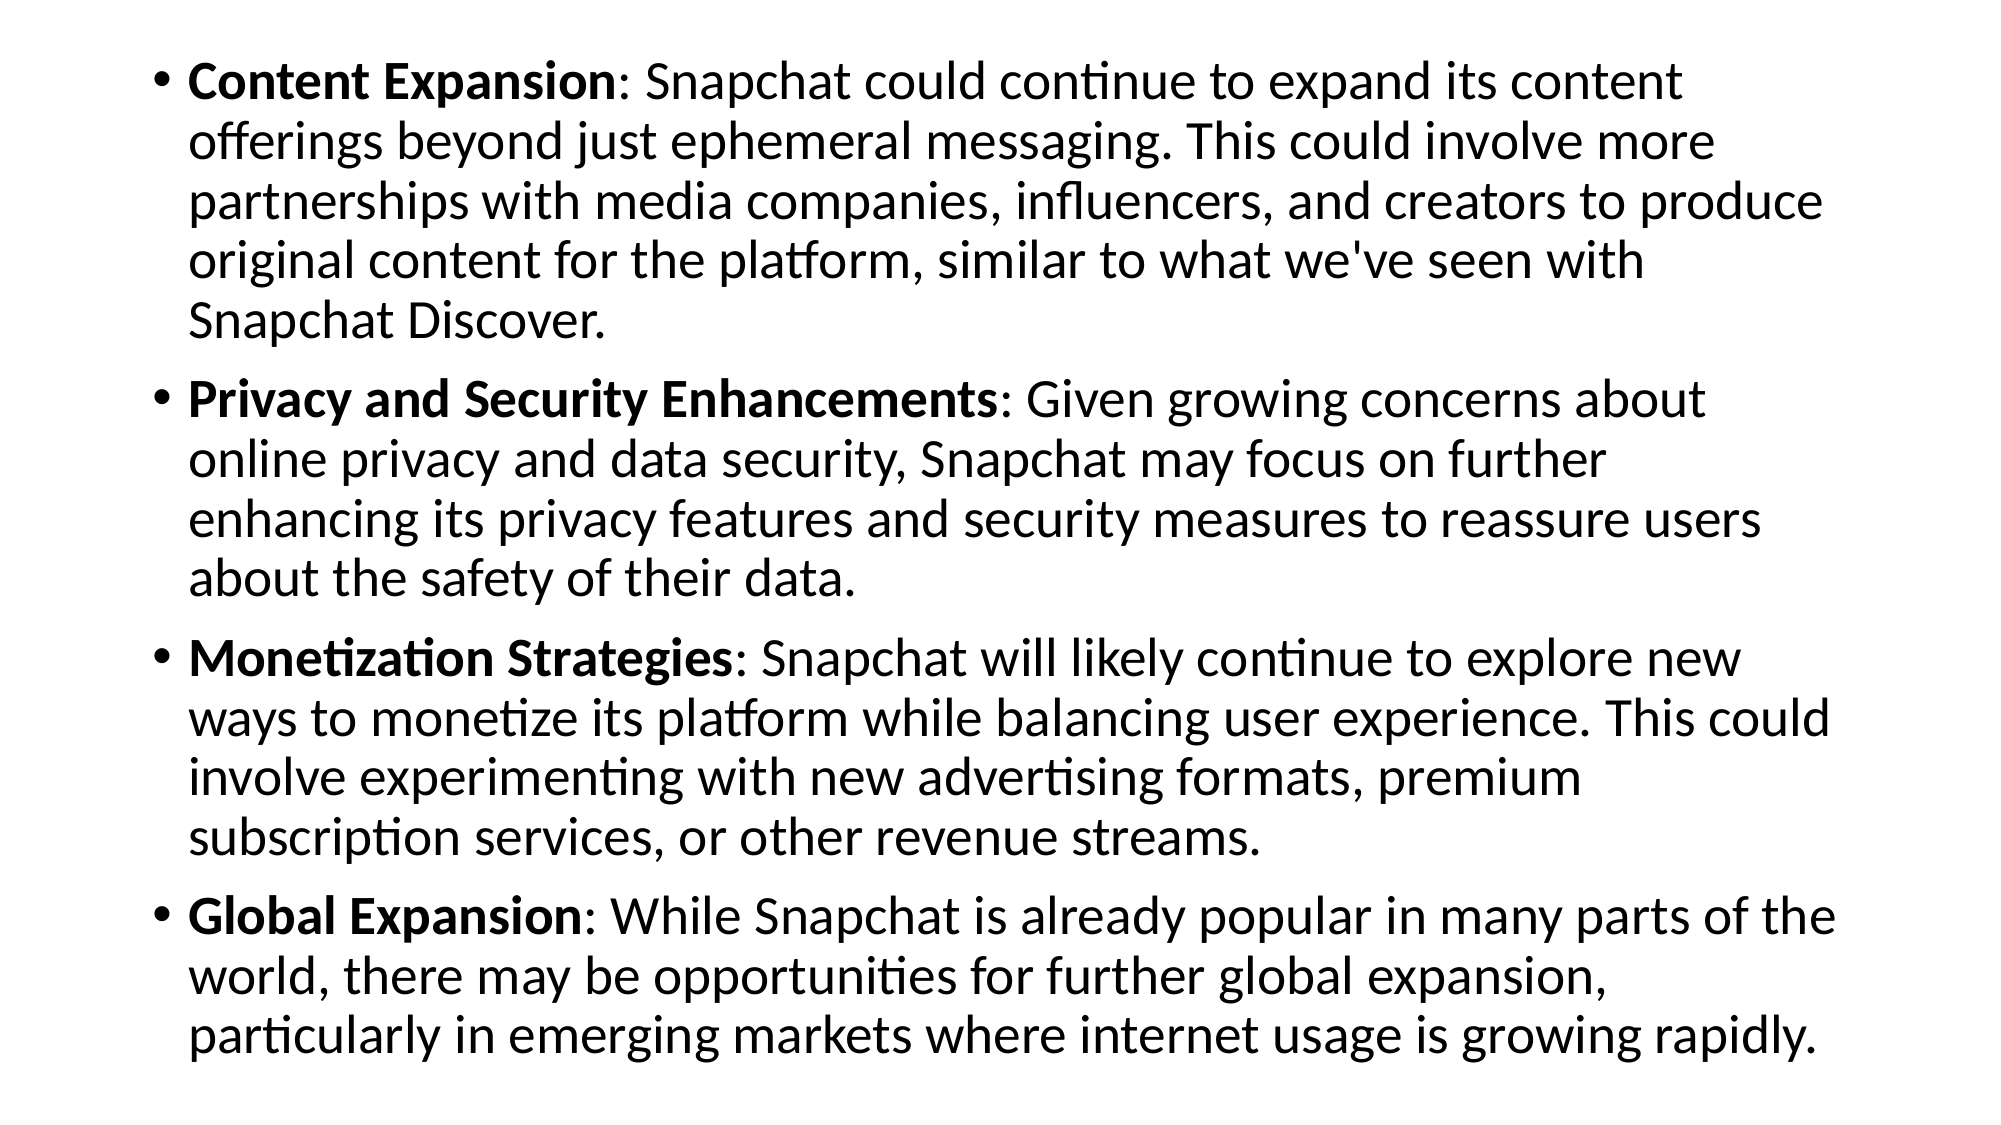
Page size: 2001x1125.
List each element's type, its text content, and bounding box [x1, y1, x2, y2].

list Content Expansion: Snapchat could continue to expand its content offerings beyond just ephemeral messaging. This could involve more partnerships with media companies, influencers, and creators to produce original content for the platform, similar to what we've seen with Snapchat Discover. Privacy and Security Enhancements: Given growing concerns about online privacy and data security, Snapchat may focus on further enhancing its privacy features and security measures to reassure users about the safety of their data. Monetization Strategies: Snapchat will likely continue to explore new ways to monetize its platform while balancing user experience. This could involve experimenting with new advertising formats, premium subscription services, or other revenue streams. Global Expansion: While Snapchat is already popular in many parts of the world, there may be opportunities for further global expansion, particularly in emerging markets where internet usage is growing rapidly. [137, 44, 1863, 1081]
